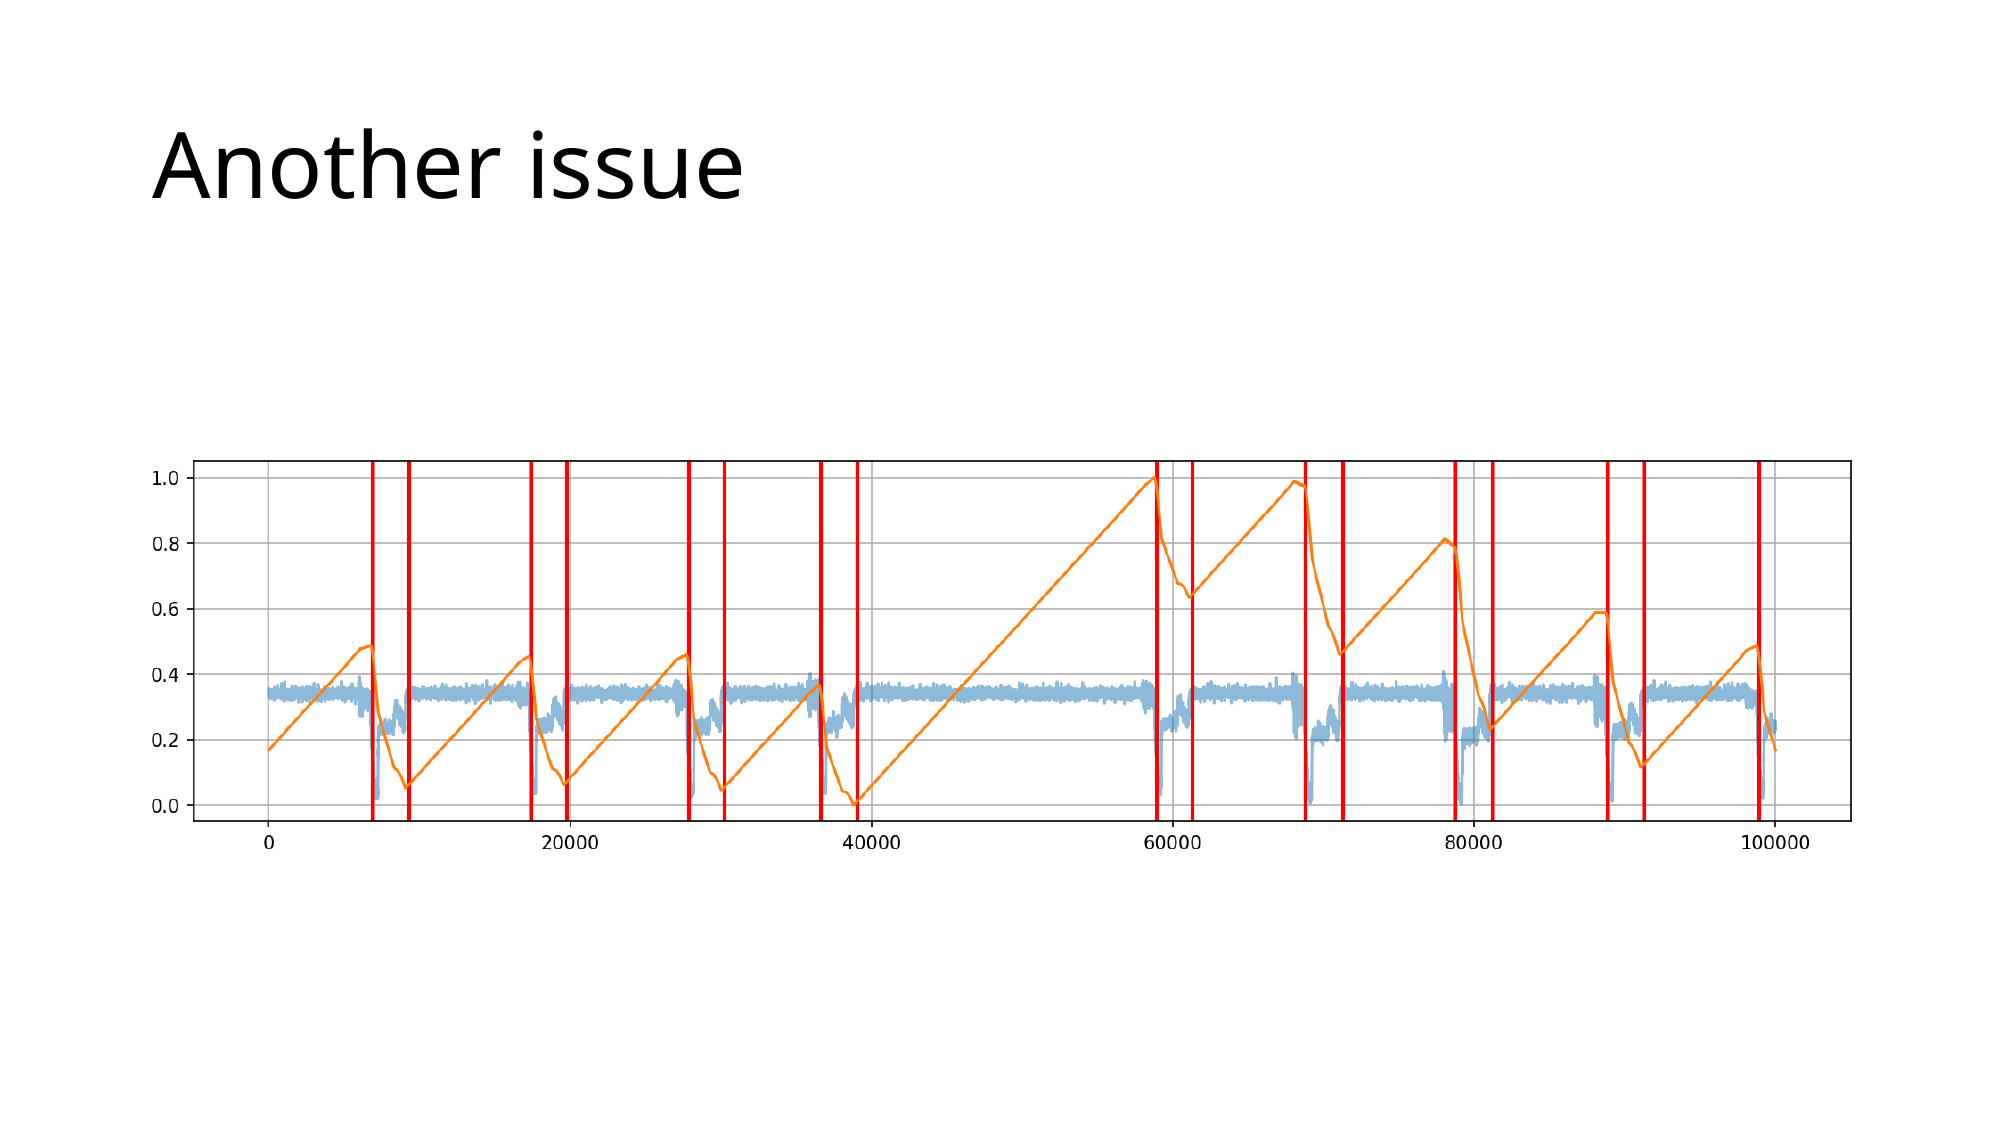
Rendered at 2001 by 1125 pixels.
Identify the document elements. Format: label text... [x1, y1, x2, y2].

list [137, 448, 1863, 865]
title Another issue [137, 59, 1863, 278]
